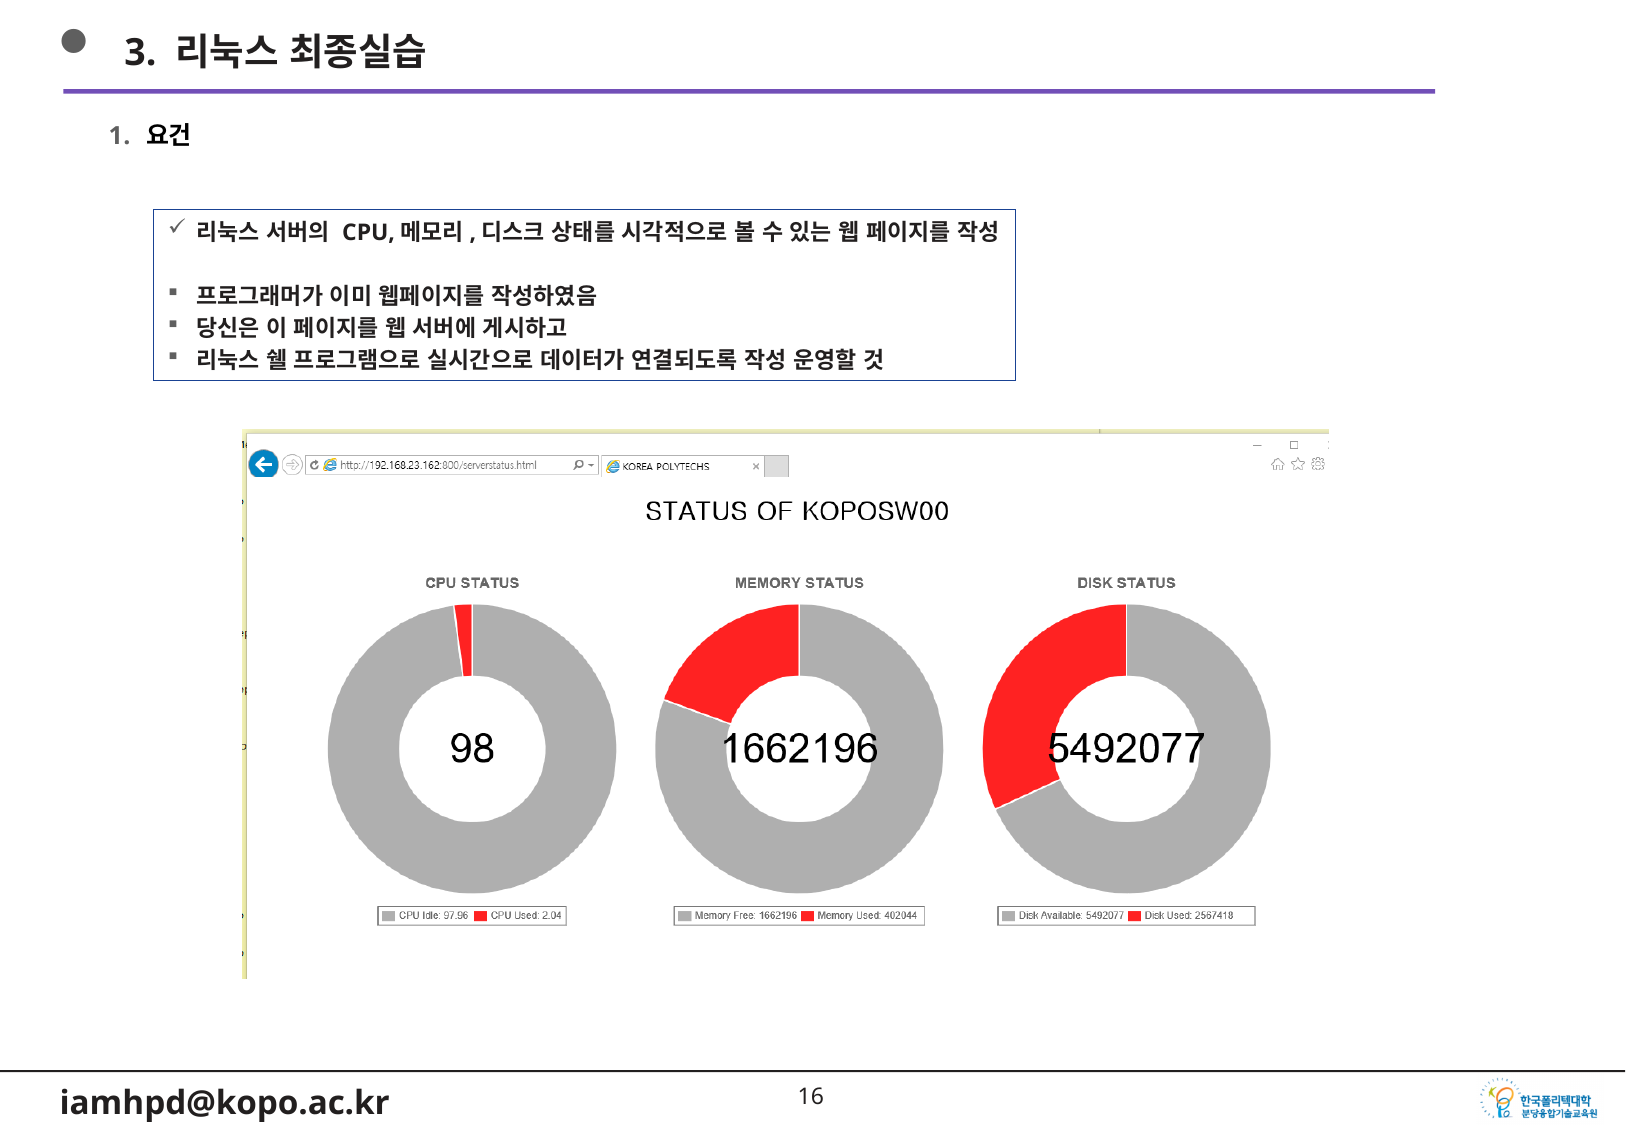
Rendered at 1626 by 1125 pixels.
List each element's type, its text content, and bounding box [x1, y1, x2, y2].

text_box 3. 리눅스 최종실습 [109, 20, 943, 93]
text_box 요건 [92, 109, 650, 159]
text_box 리눅스 서버의 CPU,메모리,디스크 상태를 시각적으로 볼 수 있는 웹 페이지를 작성 프로그래머가 이미 웹페이지를 작성하였음 당신은 이 페이지를 웹 서버에 게시하고 리눅스 쉘 프로그램으로 실시간으로 데이터가 연결되도록 작성 운영할 것 [153, 209, 1016, 381]
text_box 15 [765, 1072, 857, 1123]
picture [242, 429, 1329, 979]
text_box [44, 0, 1604, 108]
picture [1476, 1073, 1604, 1125]
